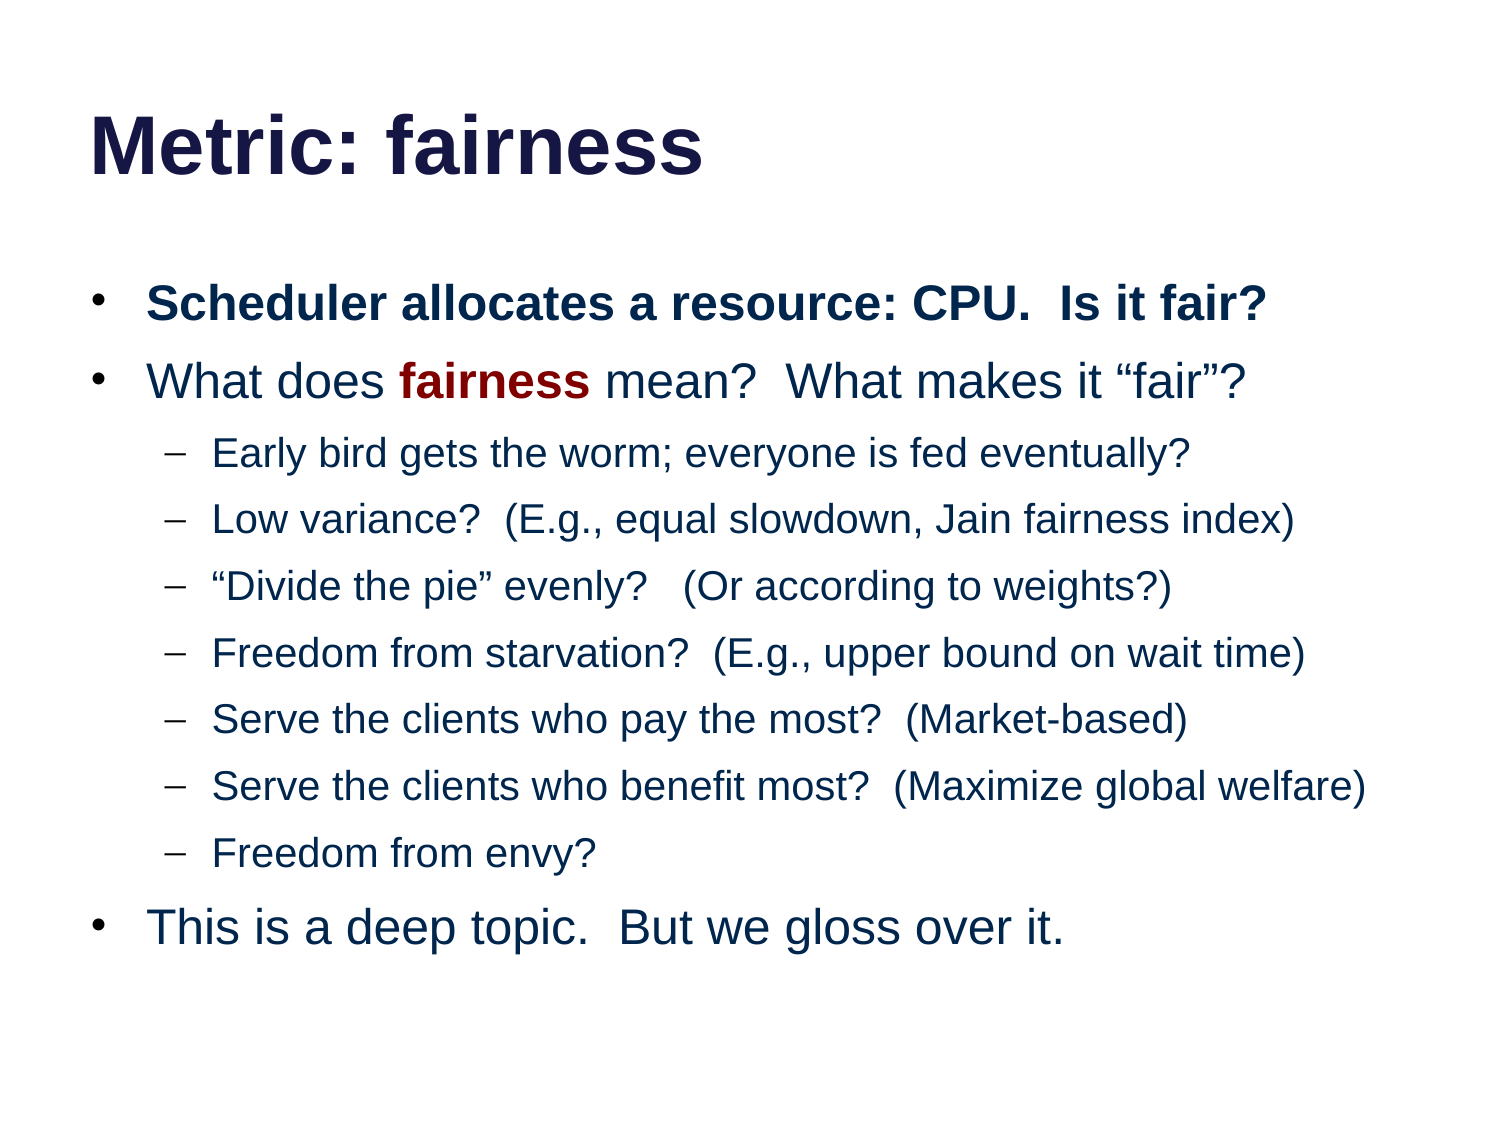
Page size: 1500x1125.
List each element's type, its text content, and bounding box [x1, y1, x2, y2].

title Metric: fairness [75, 0, 1425, 200]
list Scheduler allocates a resource: CPU. Is it fair? What does fairness mean? What makes it “fair”? Early bird gets the worm; everyone is fed eventually? Low variance? (E.g., equal slowdown, Jain fairness index) “Divide the pie” evenly? (Or according to weights?) Freedom from starvation? (E.g., upper bound on wait time) Serve the clients who pay the most? (Market-based) Serve the clients who benefit most? (Maximize global welfare) Freedom from envy? This is a deep topic. But we gloss over it. [75, 262, 1425, 937]
